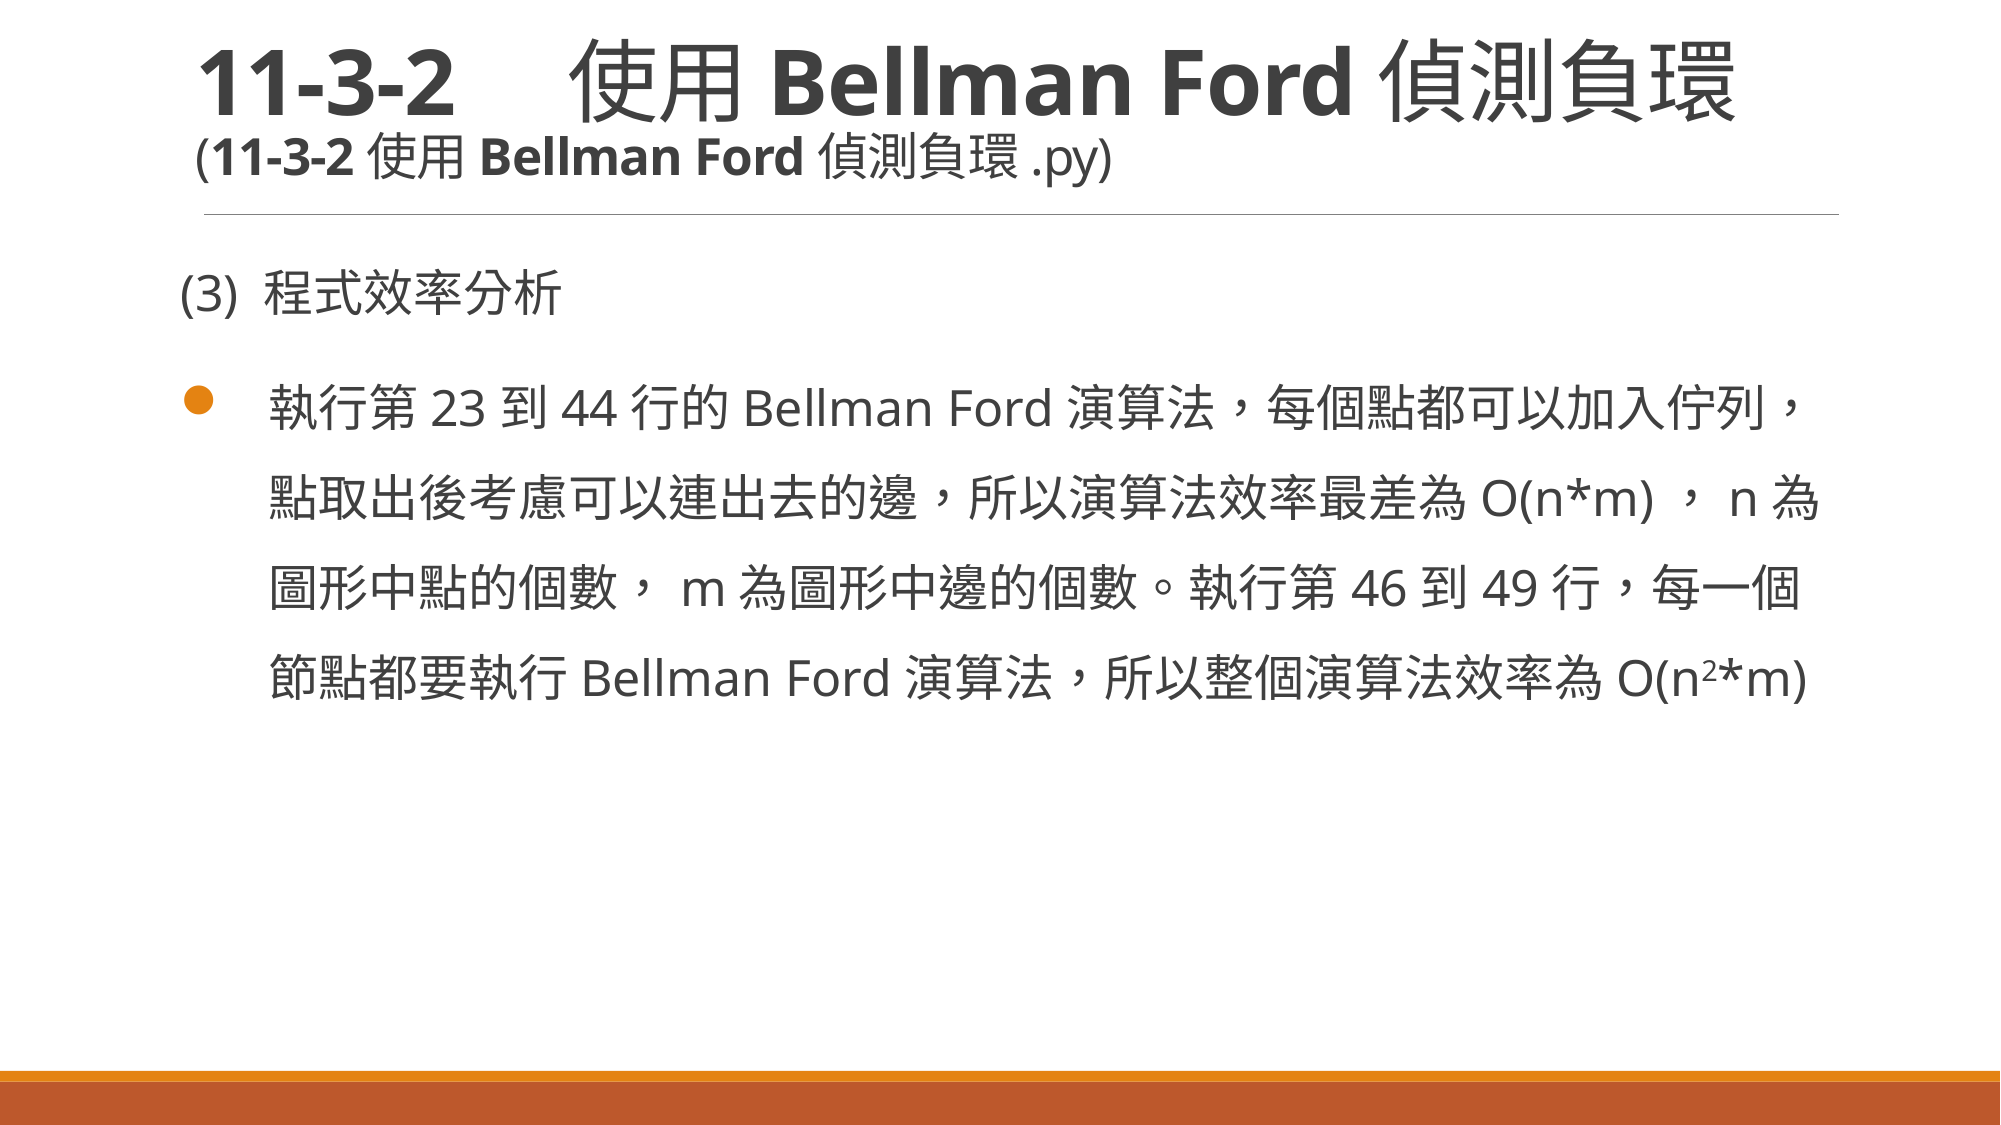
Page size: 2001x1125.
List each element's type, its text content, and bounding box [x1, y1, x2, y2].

title 11-3-2 使用Bellman Ford偵測負環 (11-3-2使用Bellman Ford偵測負環.py) [180, 32, 1893, 194]
list (3) 程式效率分析 執行第23到44行的Bellman Ford演算法，每個點都可以加入佇列，點取出後考慮可以連出去的邊，所以演算法效率最差為O(n*m)，n為圖形中點的個數，m為圖形中邊的個數。執行第46到49行，每一個節點都要執行Bellman Ford演算法，所以整個演算法效率為O(n2*m) [180, 224, 1830, 1033]
